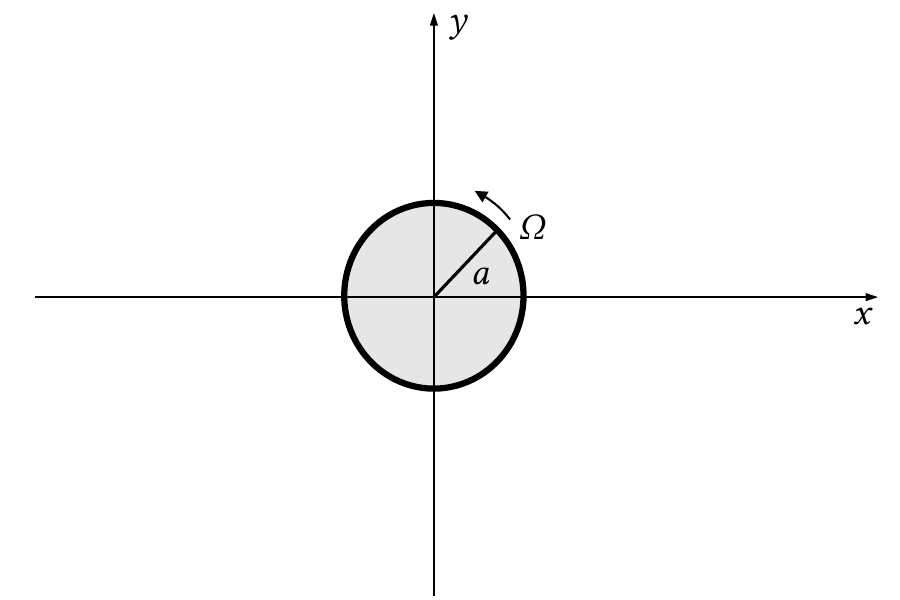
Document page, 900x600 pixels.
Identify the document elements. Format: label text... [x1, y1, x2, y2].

text_box [435, 298, 525, 390]
text_box a [498, 239, 504, 297]
text_box [343, 201, 433, 296]
text_box Ω [503, 194, 559, 255]
text_box [504, 255, 525, 296]
text_box [426, 267, 433, 280]
text_box [343, 298, 433, 390]
text_box y [432, 0, 481, 46]
text_box [453, 190, 511, 230]
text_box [433, 230, 498, 298]
text_box x [837, 279, 886, 340]
text_box [435, 201, 465, 230]
text_box [498, 229, 503, 239]
